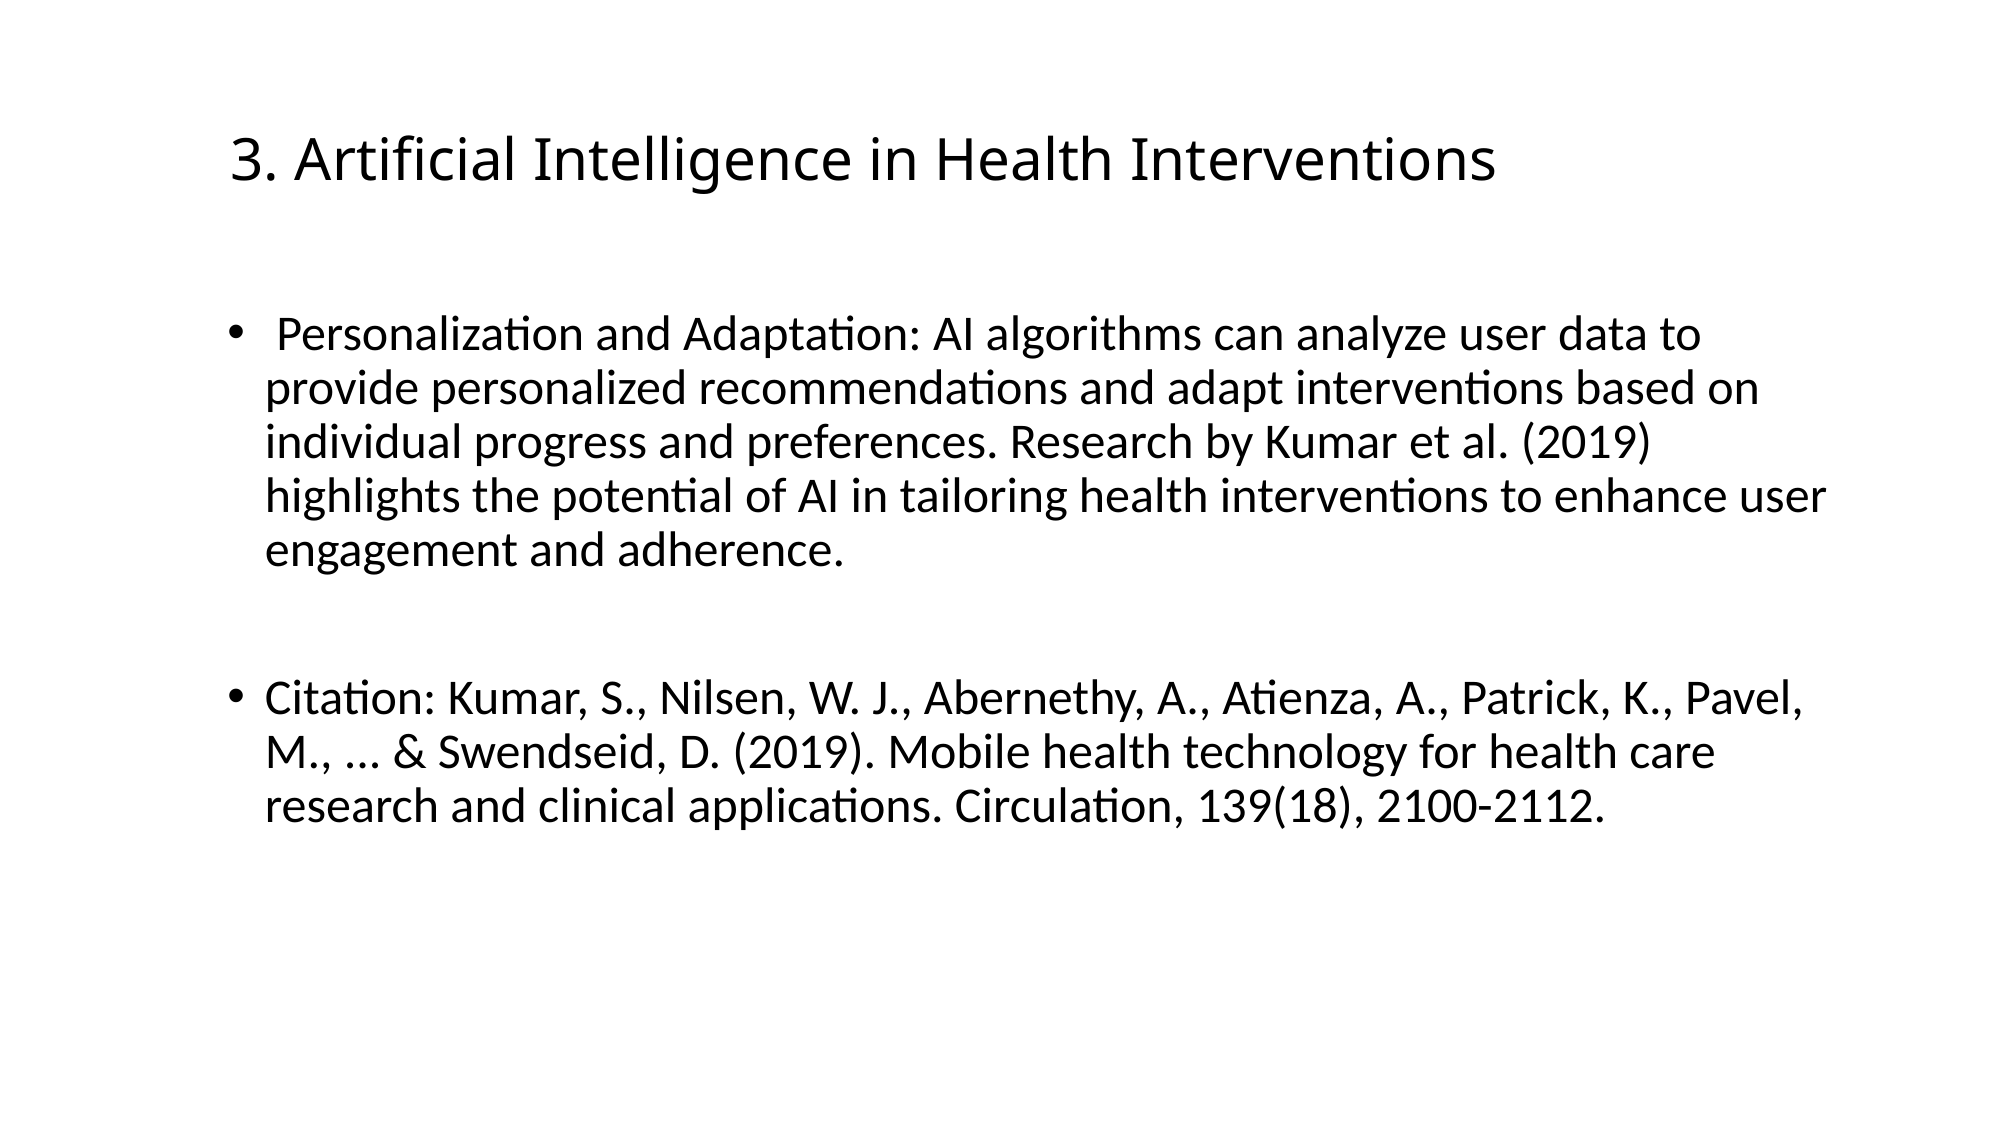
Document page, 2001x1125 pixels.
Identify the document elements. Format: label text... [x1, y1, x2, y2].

list Personalization and Adaptation: AI algorithms can analyze user data to provide personalized recommendations and adapt interventions based on individual progress and preferences. Research by Kumar et al. (2019) highlights the potential of AI in tailoring health interventions to enhance user engagement and adherence. Citation: Kumar, S., Nilsen, W. J., Abernethy, A., Atienza, A., Patrick, K., Pavel, M., ... & Swendseid, D. (2019). Mobile health technology for health care research and clinical applications. Circulation, 139(18), 2100-2112. [137, 299, 1863, 1014]
title 3. Artificial Intelligence in Health Interventions [215, 53, 1941, 271]
